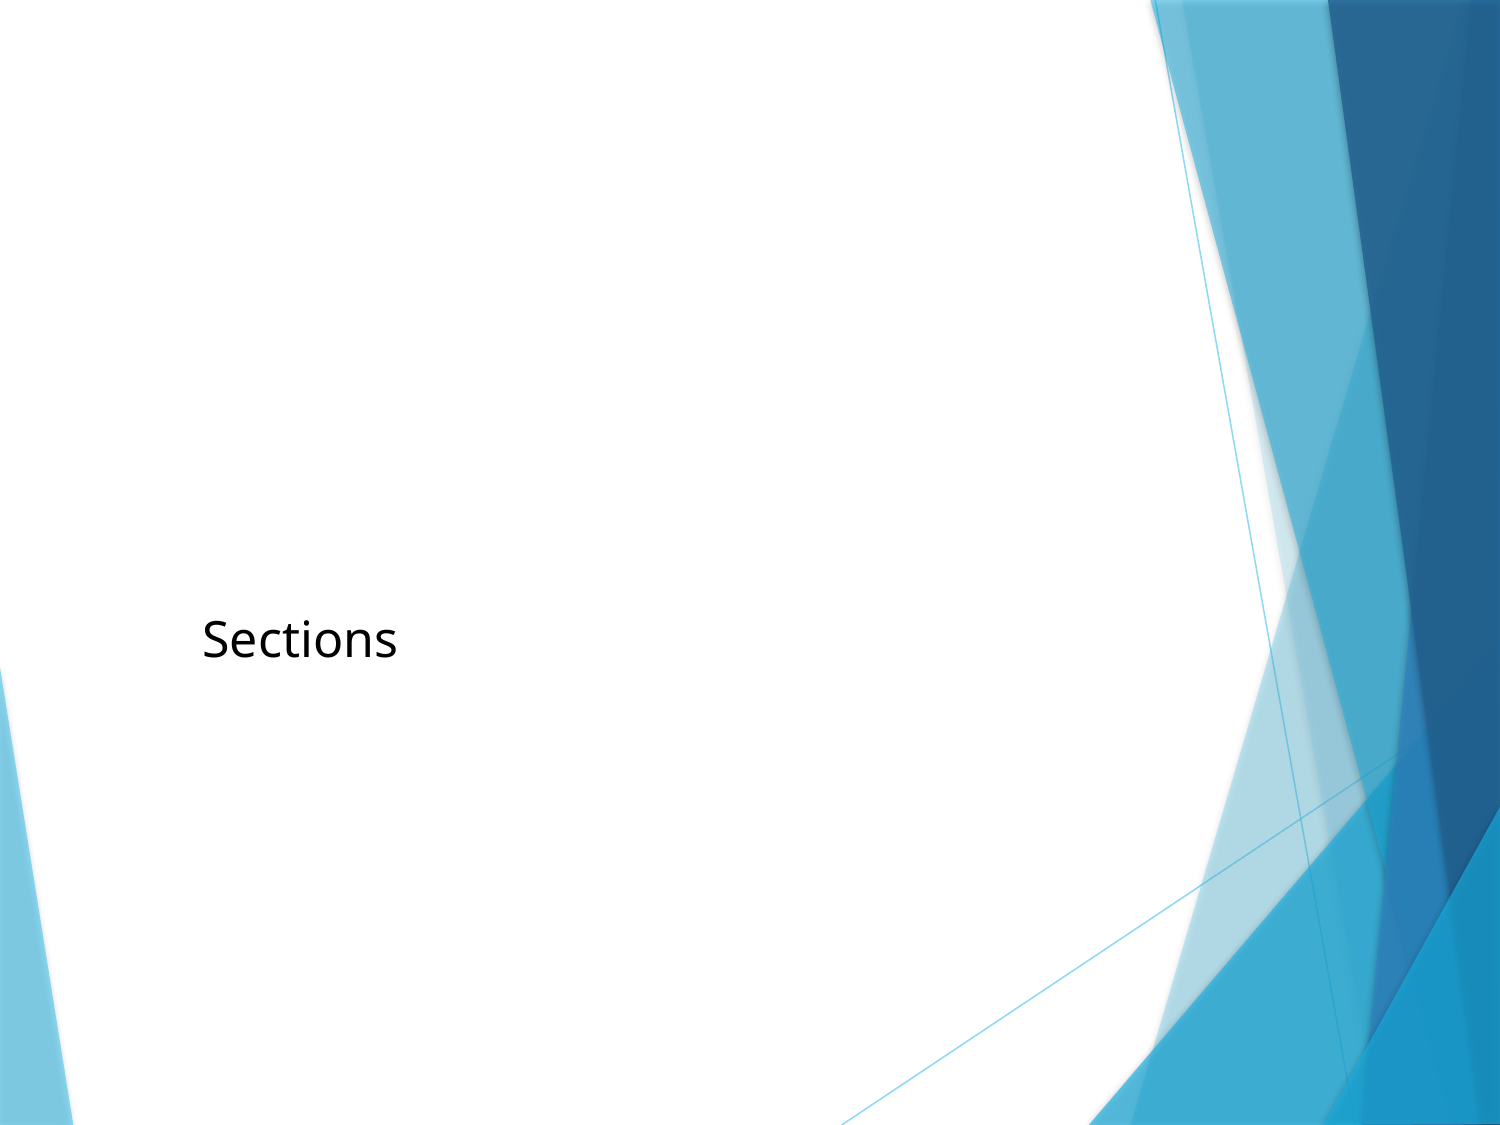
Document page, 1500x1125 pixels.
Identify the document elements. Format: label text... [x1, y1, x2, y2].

list Sections [187, 412, 1275, 675]
